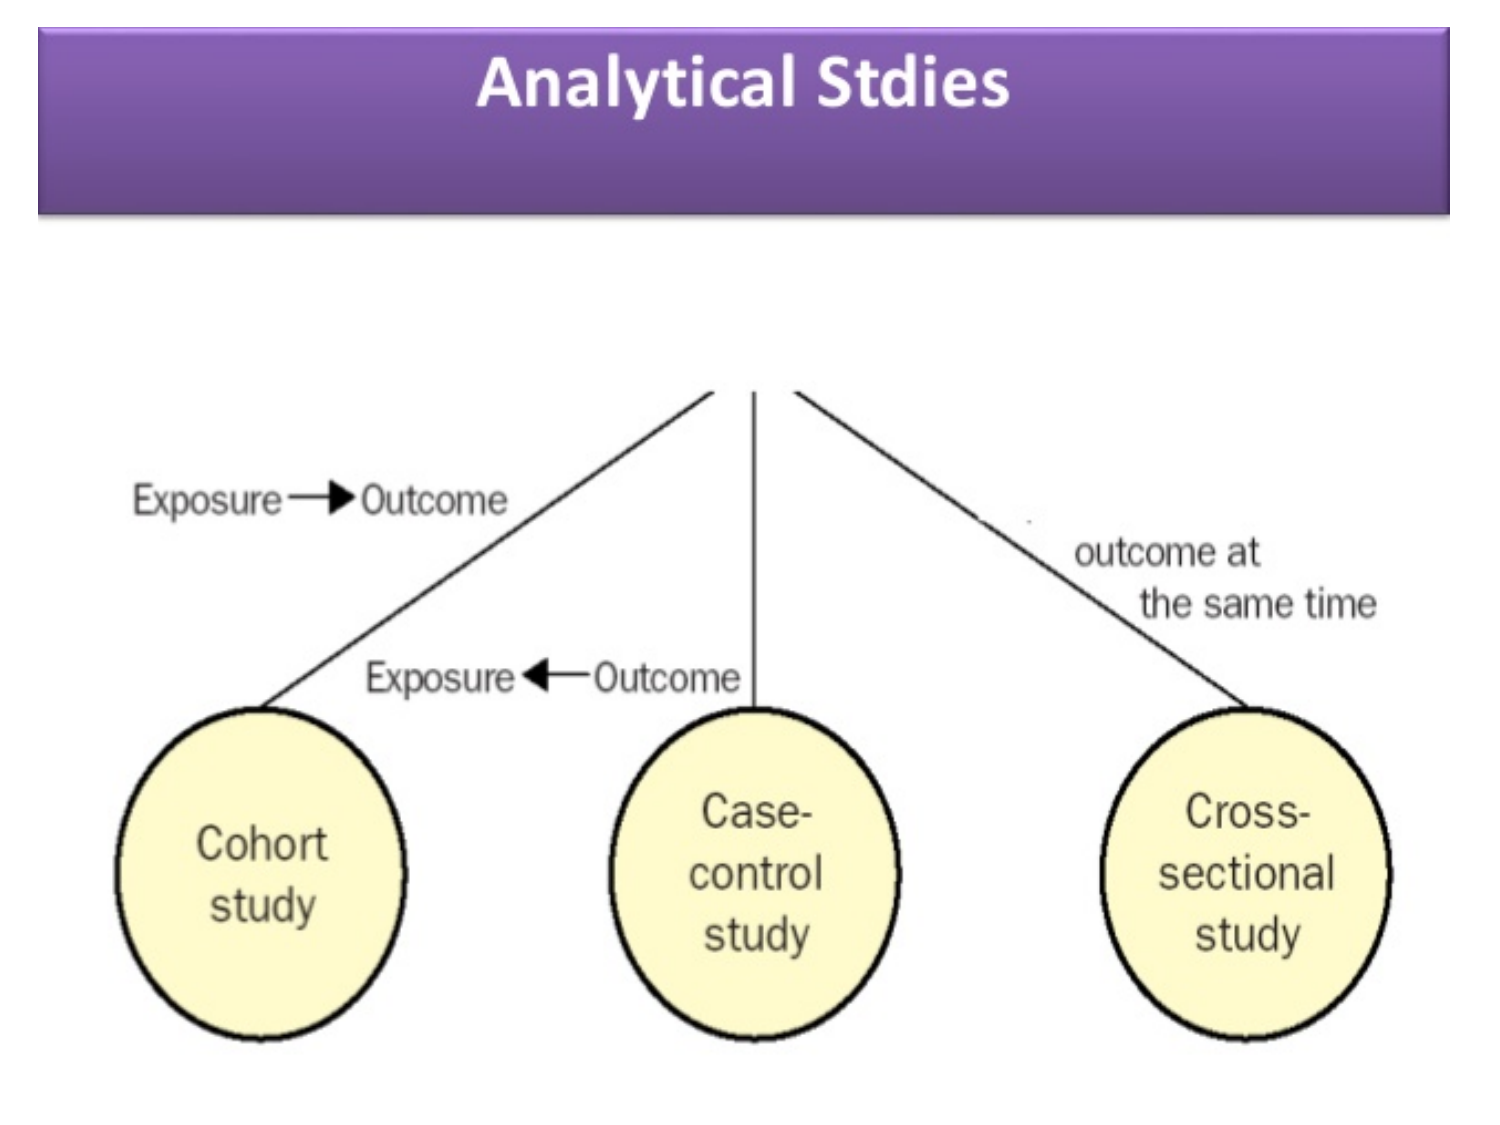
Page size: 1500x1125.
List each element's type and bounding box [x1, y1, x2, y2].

picture [38, 27, 1451, 1088]
